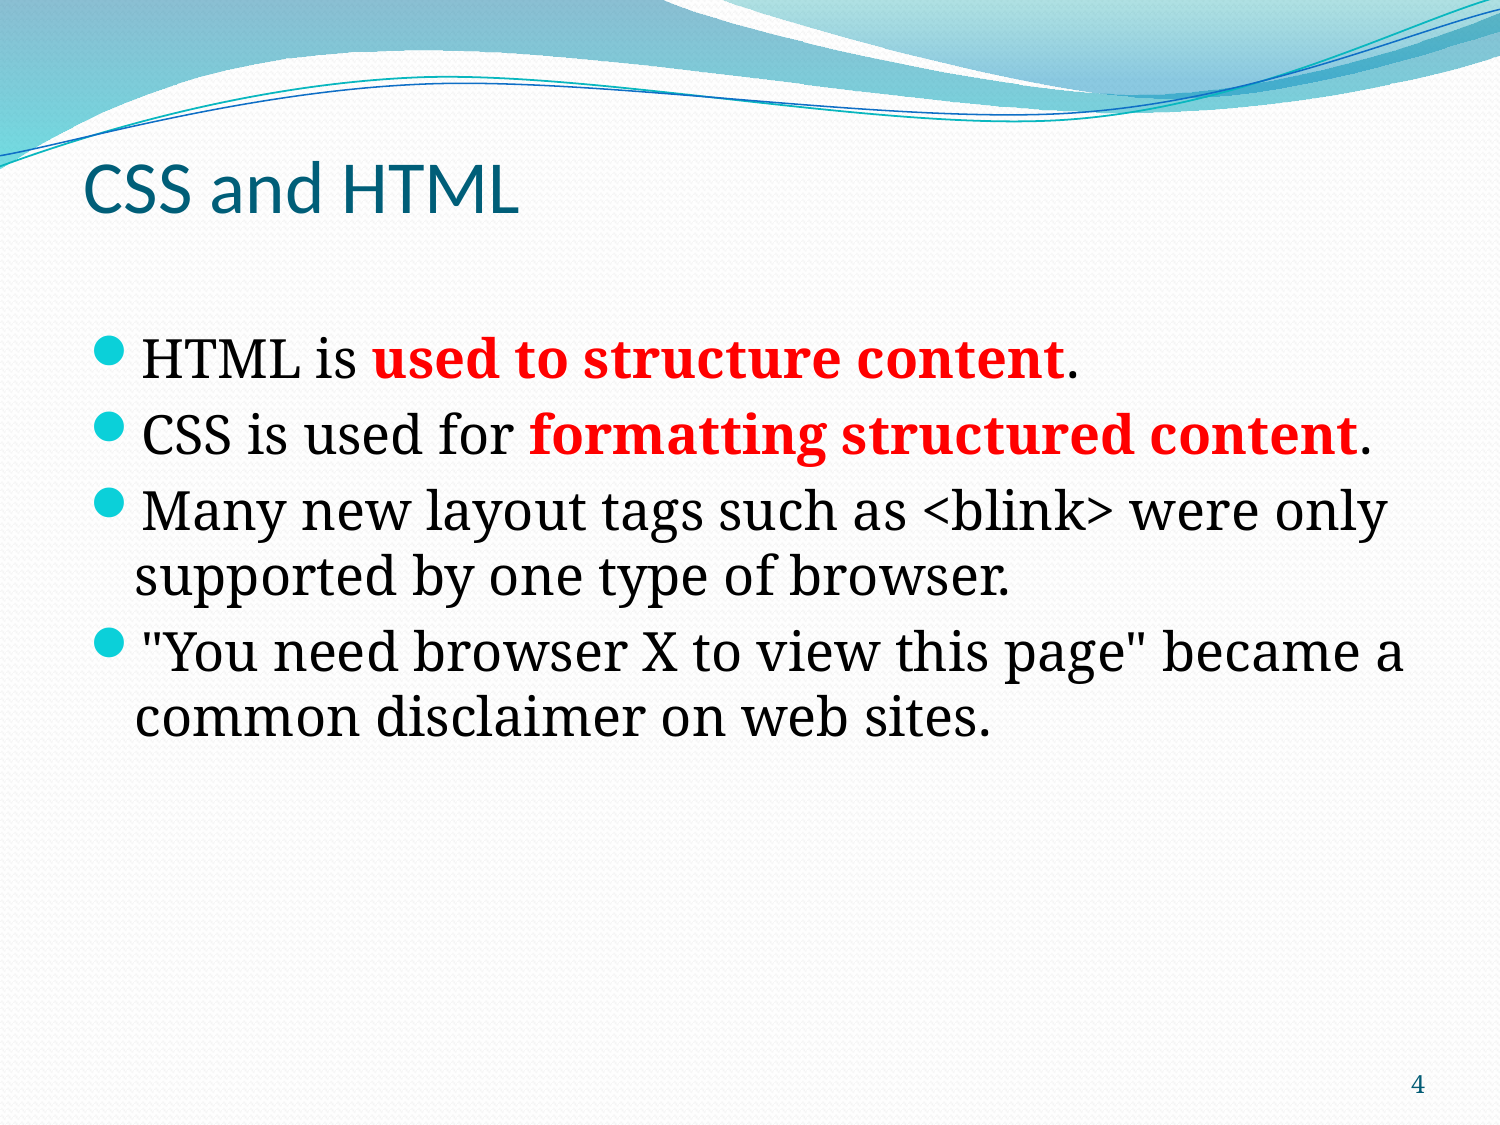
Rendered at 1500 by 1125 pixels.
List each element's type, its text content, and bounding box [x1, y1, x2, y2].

slide_number 4 [1299, 1042, 1425, 1103]
title CSS and HTML [75, 41, 1425, 230]
list HTML is used to structure content. CSS is used for formatting structured content. Many new layout tags such as <blink> were only supported by one type of browser. "You need browser X to view this page" became a common disclaimer on web sites. [75, 317, 1425, 1038]
